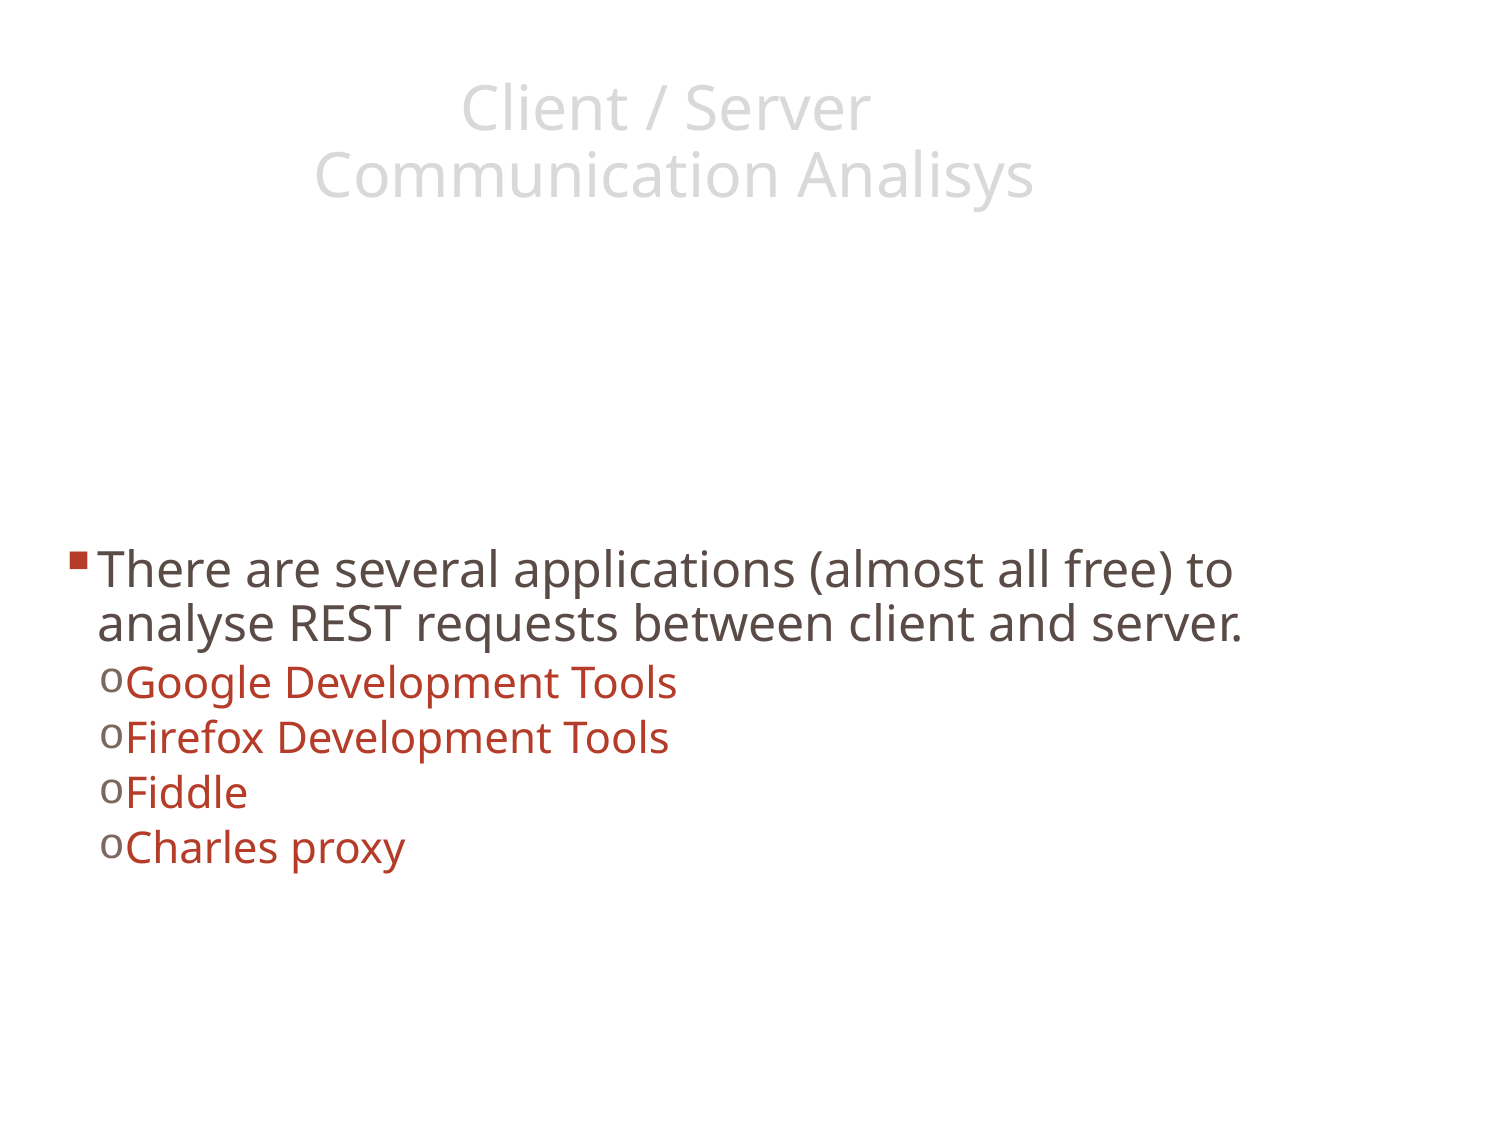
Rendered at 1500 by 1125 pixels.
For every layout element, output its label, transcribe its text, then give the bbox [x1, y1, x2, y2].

list There are several applications (almost all free) to analyse REST requests between client and server. Google Development Tools Firefox Development Tools Fiddle Charles proxy [50, 337, 1400, 1080]
title Client / Server Communication Analisys [0, 50, 1350, 238]
